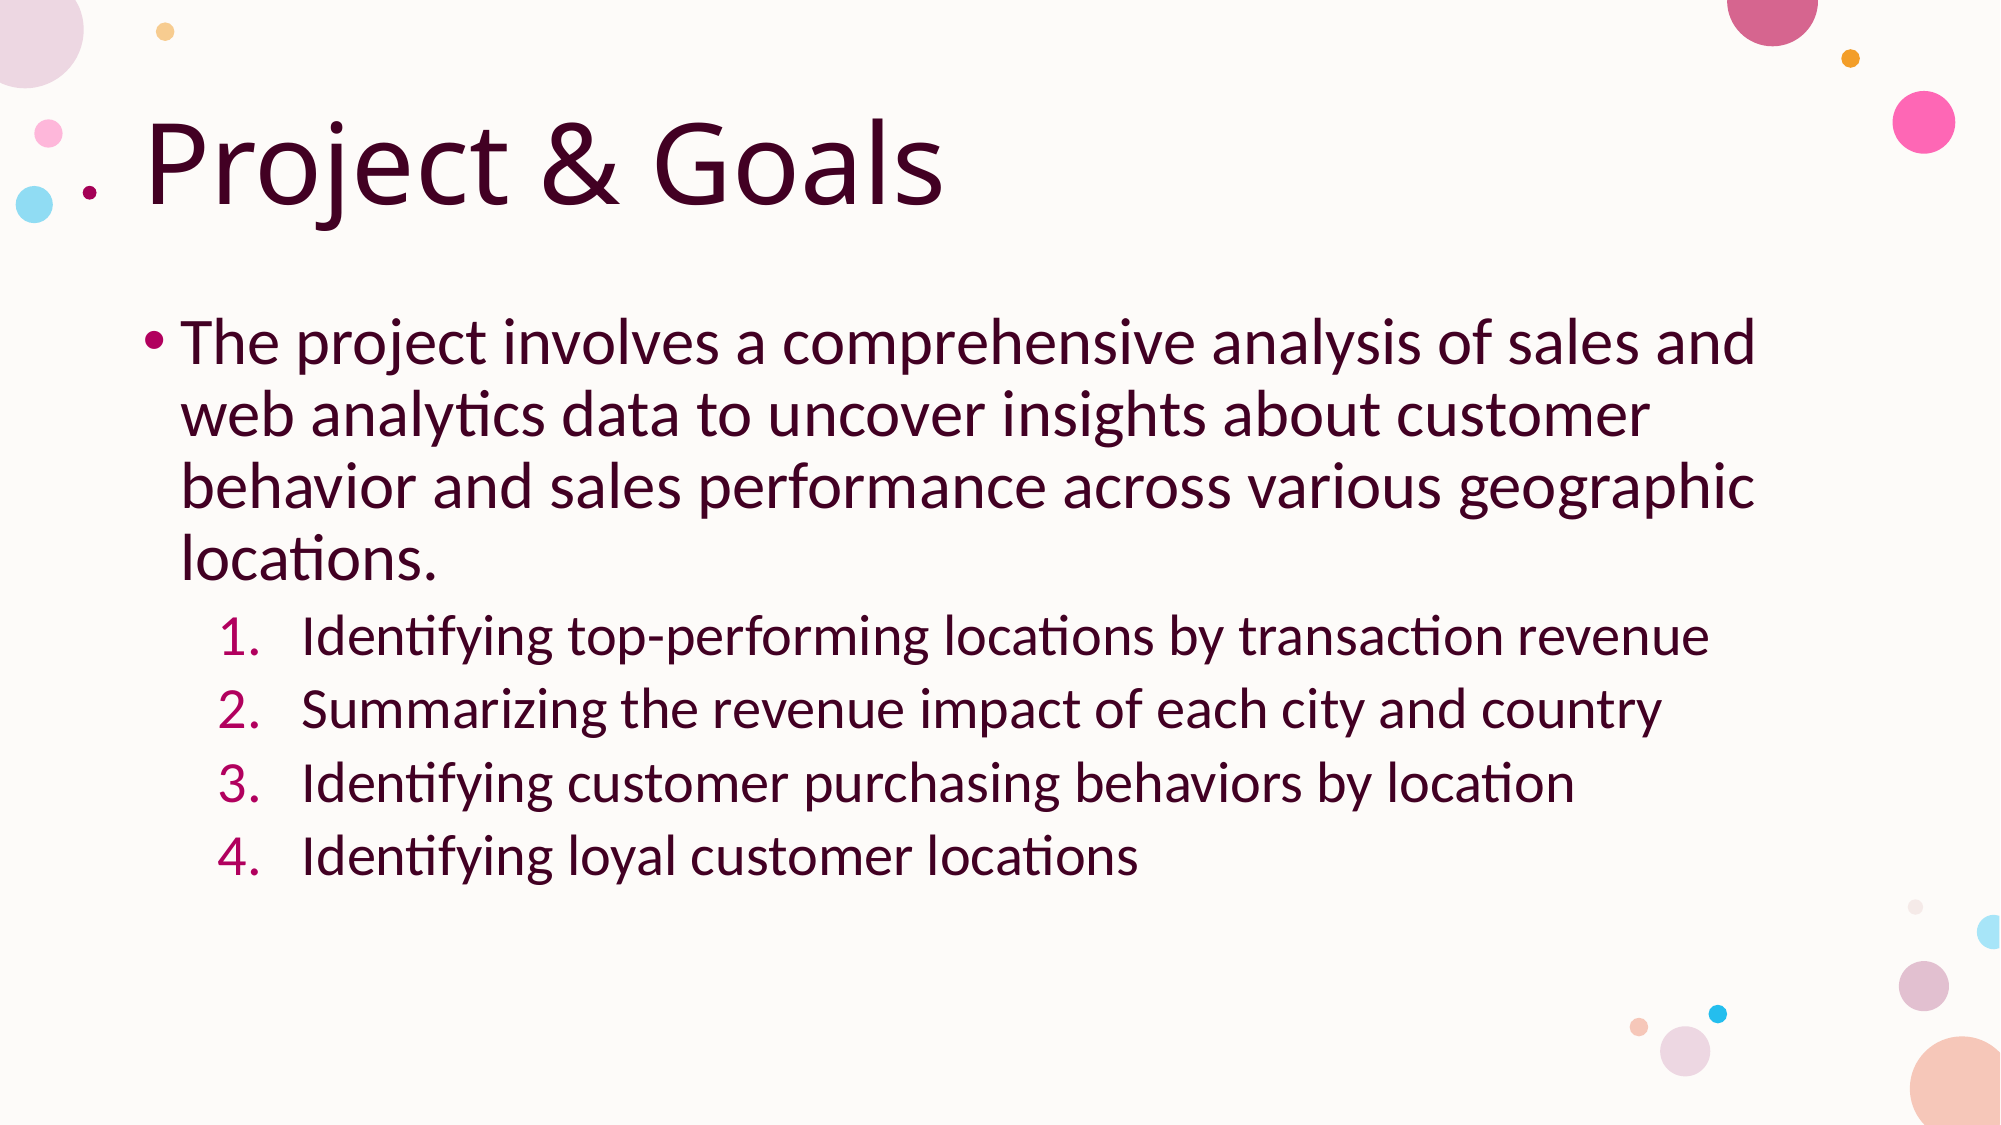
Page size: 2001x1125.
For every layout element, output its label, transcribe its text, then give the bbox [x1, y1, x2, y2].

title Project & Goals [127, 59, 1877, 278]
list The project involves a comprehensive analysis of sales and web analytics data to uncover insights about customer behavior and sales performance across various geographic locations. Identifying top-performing locations by transaction revenue Summarizing the revenue impact of each city and country Identifying customer purchasing behaviors by location Identifying loyal customer locations [127, 299, 1877, 1014]
